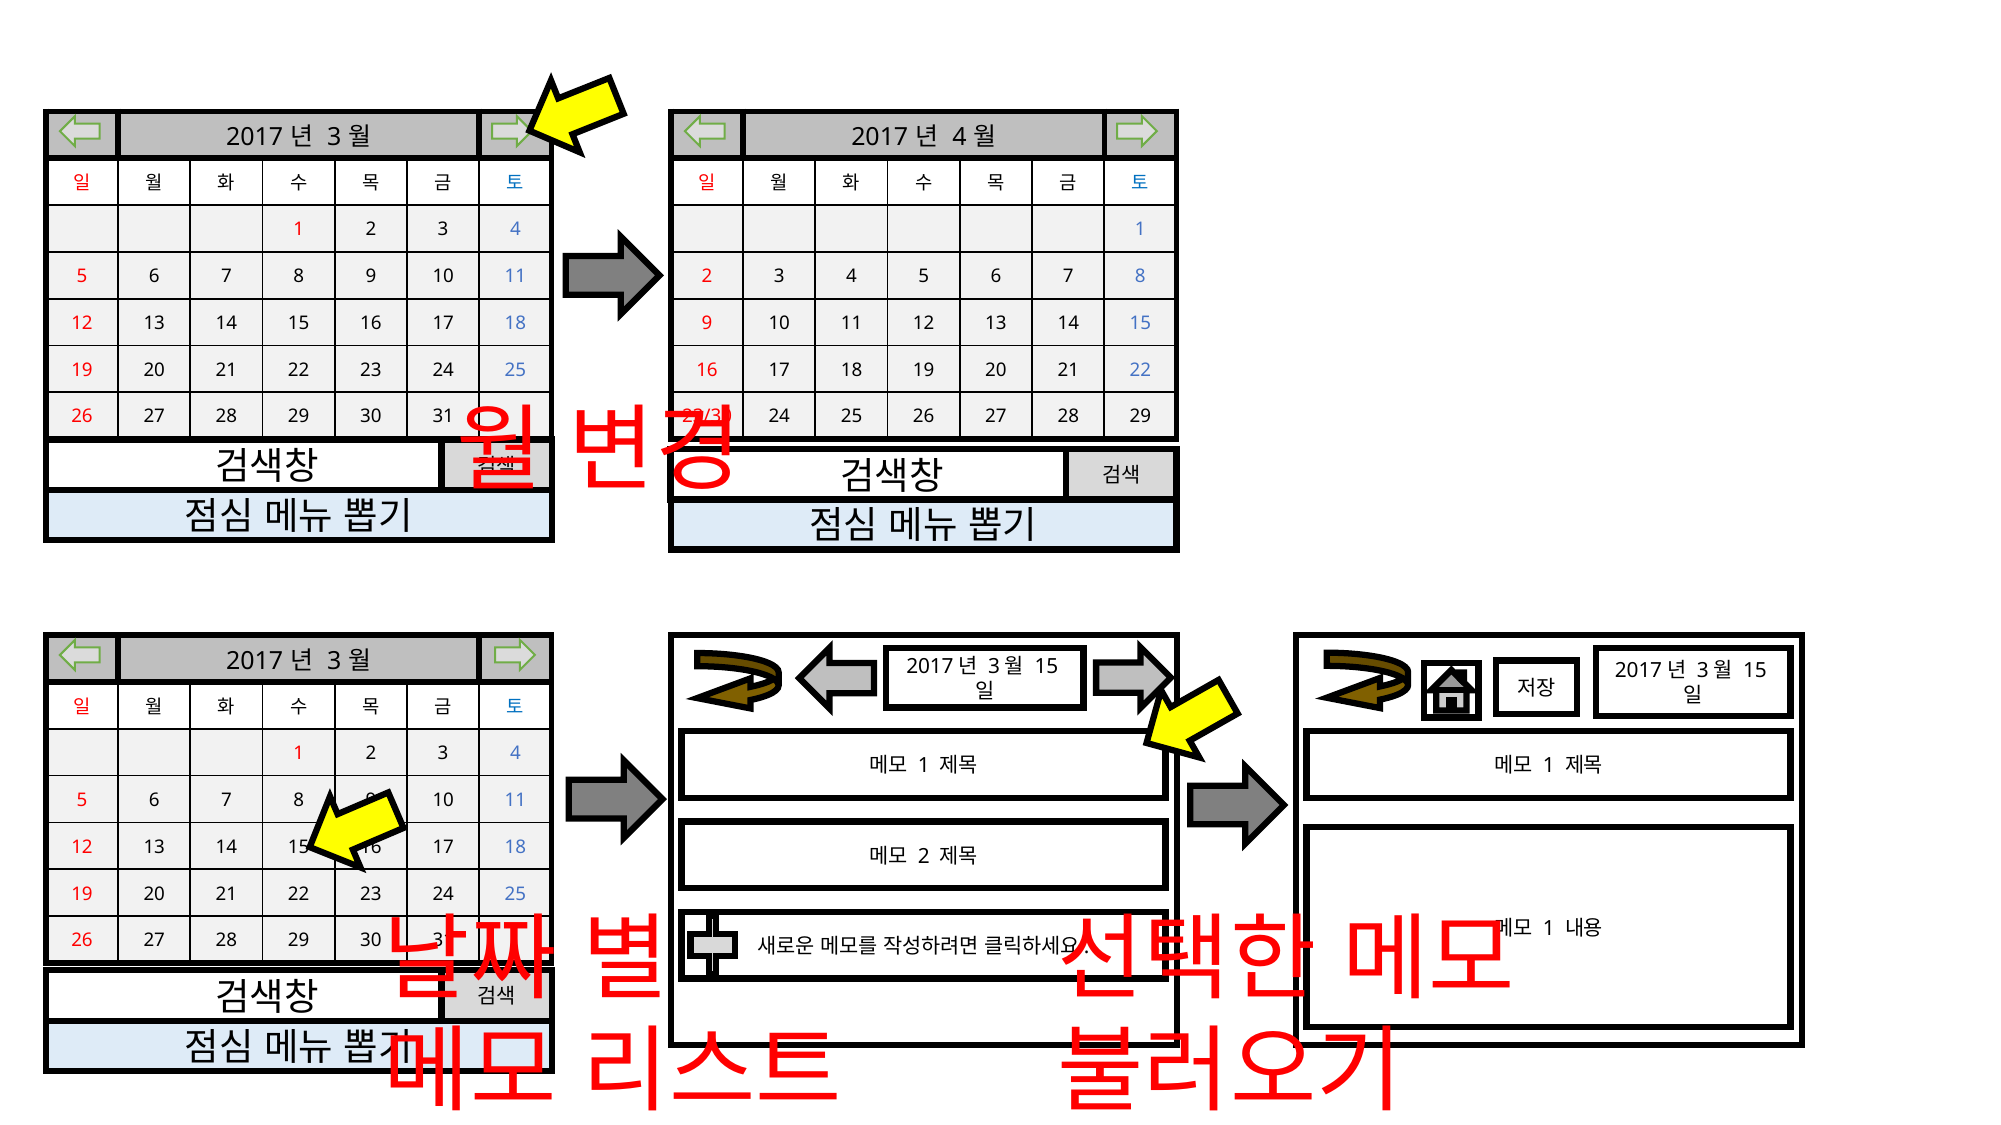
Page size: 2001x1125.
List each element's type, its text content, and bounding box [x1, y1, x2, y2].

table_cell 19 [888, 346, 959, 391]
table_cell 토 [480, 685, 549, 728]
table_header 2017년 3월 [121, 638, 476, 679]
table_cell [888, 206, 959, 251]
table_cell [49, 206, 117, 251]
text_box [1116, 113, 1159, 149]
table_cell 26 [49, 917, 117, 960]
table_header [482, 114, 549, 155]
table_cell 8 [263, 253, 334, 298]
table_cell 14 [191, 300, 262, 345]
table_cell 16 [336, 860, 356, 868]
table_cell 28 [191, 917, 262, 960]
table_cell 18 [816, 346, 887, 391]
table_cell 18 [480, 823, 549, 868]
table_cell 9 [674, 300, 742, 345]
table_cell 25 [480, 870, 549, 890]
table_cell [49, 730, 117, 775]
table_cell 15 [263, 300, 334, 345]
table_cell 13 [119, 823, 189, 868]
table_cell 20 [119, 346, 189, 391]
table_cell 23 [336, 870, 406, 915]
table_cell [961, 206, 1031, 251]
table_cell 27 [961, 393, 1031, 436]
text_box [58, 637, 101, 673]
table_cell 10 [744, 300, 814, 345]
table_cell 금 [408, 161, 478, 204]
table_cell 17 [408, 300, 478, 345]
table_cell [816, 206, 887, 251]
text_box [45, 439, 552, 541]
table_cell 수 [263, 685, 334, 728]
table_cell 29 [263, 393, 334, 436]
table_cell 23 [336, 346, 406, 391]
table_cell [119, 730, 189, 775]
table_cell 일 [674, 161, 742, 204]
table_cell [744, 206, 814, 251]
table_cell 월 [119, 161, 189, 204]
table_cell 25 [480, 346, 549, 380]
table_cell 4 [480, 730, 549, 775]
table_cell 31 [408, 393, 441, 436]
table_cell 13 [961, 300, 1031, 345]
table_cell 14 [191, 823, 262, 868]
table_header 2017년 4월 [746, 114, 1102, 155]
text_box [567, 758, 665, 841]
table_cell 12 [49, 823, 117, 868]
table_cell 목 [961, 161, 1031, 204]
table_cell 10 [408, 253, 478, 298]
table_header [1107, 114, 1174, 155]
text_box 선택한 메모 불러오기 [1042, 890, 1598, 1125]
table_cell 일 [49, 161, 117, 204]
table_cell 27 [119, 393, 189, 436]
table_cell 15 [263, 823, 334, 868]
text_box 날짜 별 메모 리스트 [369, 890, 924, 1125]
text_box [683, 113, 726, 149]
table_cell [119, 206, 189, 251]
table_cell 26 [49, 393, 117, 436]
table_cell 6 [119, 253, 189, 298]
text_box [1177, 678, 1240, 760]
table_cell 1 [263, 206, 334, 251]
table_cell 1 [263, 730, 334, 775]
table_cell 24 [408, 870, 478, 890]
table_cell 수 [263, 161, 334, 204]
table_cell 토 [1105, 161, 1174, 204]
table_cell 7 [191, 776, 262, 822]
table_header [49, 114, 115, 155]
table_cell 19 [49, 346, 117, 391]
text_box [491, 113, 532, 149]
table_cell 17 [408, 823, 478, 868]
table_cell 30 [336, 917, 369, 960]
table_cell 4 [816, 253, 887, 298]
table_cell 3 [408, 730, 478, 775]
text_box [528, 76, 626, 155]
table_cell 11 [816, 300, 887, 345]
table_cell 16 [336, 300, 406, 345]
table_cell 월 [744, 161, 814, 204]
table_cell 3 [408, 206, 478, 251]
table_cell [1033, 206, 1103, 251]
table_cell [191, 730, 262, 775]
table_cell 15 [1105, 300, 1174, 345]
table_cell 수 [888, 161, 959, 204]
table_cell 25 [878, 393, 887, 436]
table_cell 목 [336, 685, 406, 728]
table_header [674, 114, 740, 155]
table_cell 월 [119, 685, 189, 728]
table_cell 28 [191, 393, 262, 436]
table_cell 9 [336, 253, 406, 298]
table_cell 14 [1033, 300, 1103, 345]
table_cell 20 [119, 870, 189, 915]
table_cell [191, 206, 262, 251]
table_cell 26 [888, 393, 959, 436]
table_cell 27 [119, 917, 189, 960]
table_cell 4 [480, 206, 549, 251]
table_cell 목 [336, 161, 406, 204]
table_cell 화 [816, 161, 887, 204]
table_cell 7 [191, 253, 262, 298]
table_cell 30 [336, 393, 406, 436]
table_cell 2 [336, 730, 406, 775]
text_box 월 변경 [441, 380, 878, 509]
table_cell 19 [49, 870, 117, 915]
table_cell 3 [744, 253, 814, 298]
table_cell 화 [191, 685, 262, 728]
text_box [670, 448, 1177, 550]
table_cell 22 [263, 346, 334, 391]
table_header 2017년 3월 [121, 114, 476, 155]
text_box [308, 791, 405, 870]
table_cell 24 [408, 346, 478, 391]
table_cell 2 [674, 253, 742, 298]
table_cell 5 [49, 253, 117, 298]
table_cell 11 [480, 776, 549, 822]
table_cell 29 [1105, 393, 1174, 436]
table_cell 22 [263, 870, 334, 915]
table_cell 11 [480, 253, 549, 298]
table_cell 16 [355, 823, 406, 868]
table_cell 8 [263, 776, 334, 822]
table_cell 5 [49, 776, 117, 822]
table_cell 17 [744, 346, 814, 380]
table_cell 9 [336, 776, 406, 822]
text_box [58, 113, 101, 149]
table_cell 1 [1105, 206, 1174, 251]
table_cell 토 [480, 161, 549, 204]
table_cell 금 [1033, 161, 1103, 204]
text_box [1295, 635, 1802, 1046]
table_header [482, 638, 549, 679]
table_cell 29 [263, 917, 334, 960]
text_box [564, 234, 661, 317]
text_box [45, 970, 552, 1071]
table_header [49, 638, 115, 679]
table_cell 20 [961, 346, 1031, 391]
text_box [670, 635, 1177, 1046]
table_cell [674, 206, 742, 251]
text_box [1189, 763, 1286, 847]
text_box [494, 637, 537, 673]
table_cell 10 [408, 776, 478, 822]
table_cell 16 [674, 346, 742, 380]
table_cell 5 [888, 253, 959, 298]
table_cell 21 [191, 346, 262, 391]
table_cell 22 [1105, 346, 1174, 391]
table_cell 13 [119, 300, 189, 345]
table_cell 6 [961, 253, 1031, 298]
table_cell 7 [1033, 253, 1103, 298]
table_cell 12 [888, 300, 959, 345]
table_cell 18 [480, 300, 549, 345]
table_cell 일 [49, 685, 117, 728]
table_cell 28 [1033, 393, 1103, 436]
table_cell 21 [1033, 346, 1103, 391]
table_cell 화 [191, 161, 262, 204]
table_cell 금 [408, 685, 478, 728]
table_cell 12 [49, 300, 117, 345]
table_cell 21 [191, 870, 262, 915]
table_cell 8 [1105, 253, 1174, 298]
table_cell 2 [336, 206, 406, 251]
table_cell 6 [119, 776, 189, 822]
